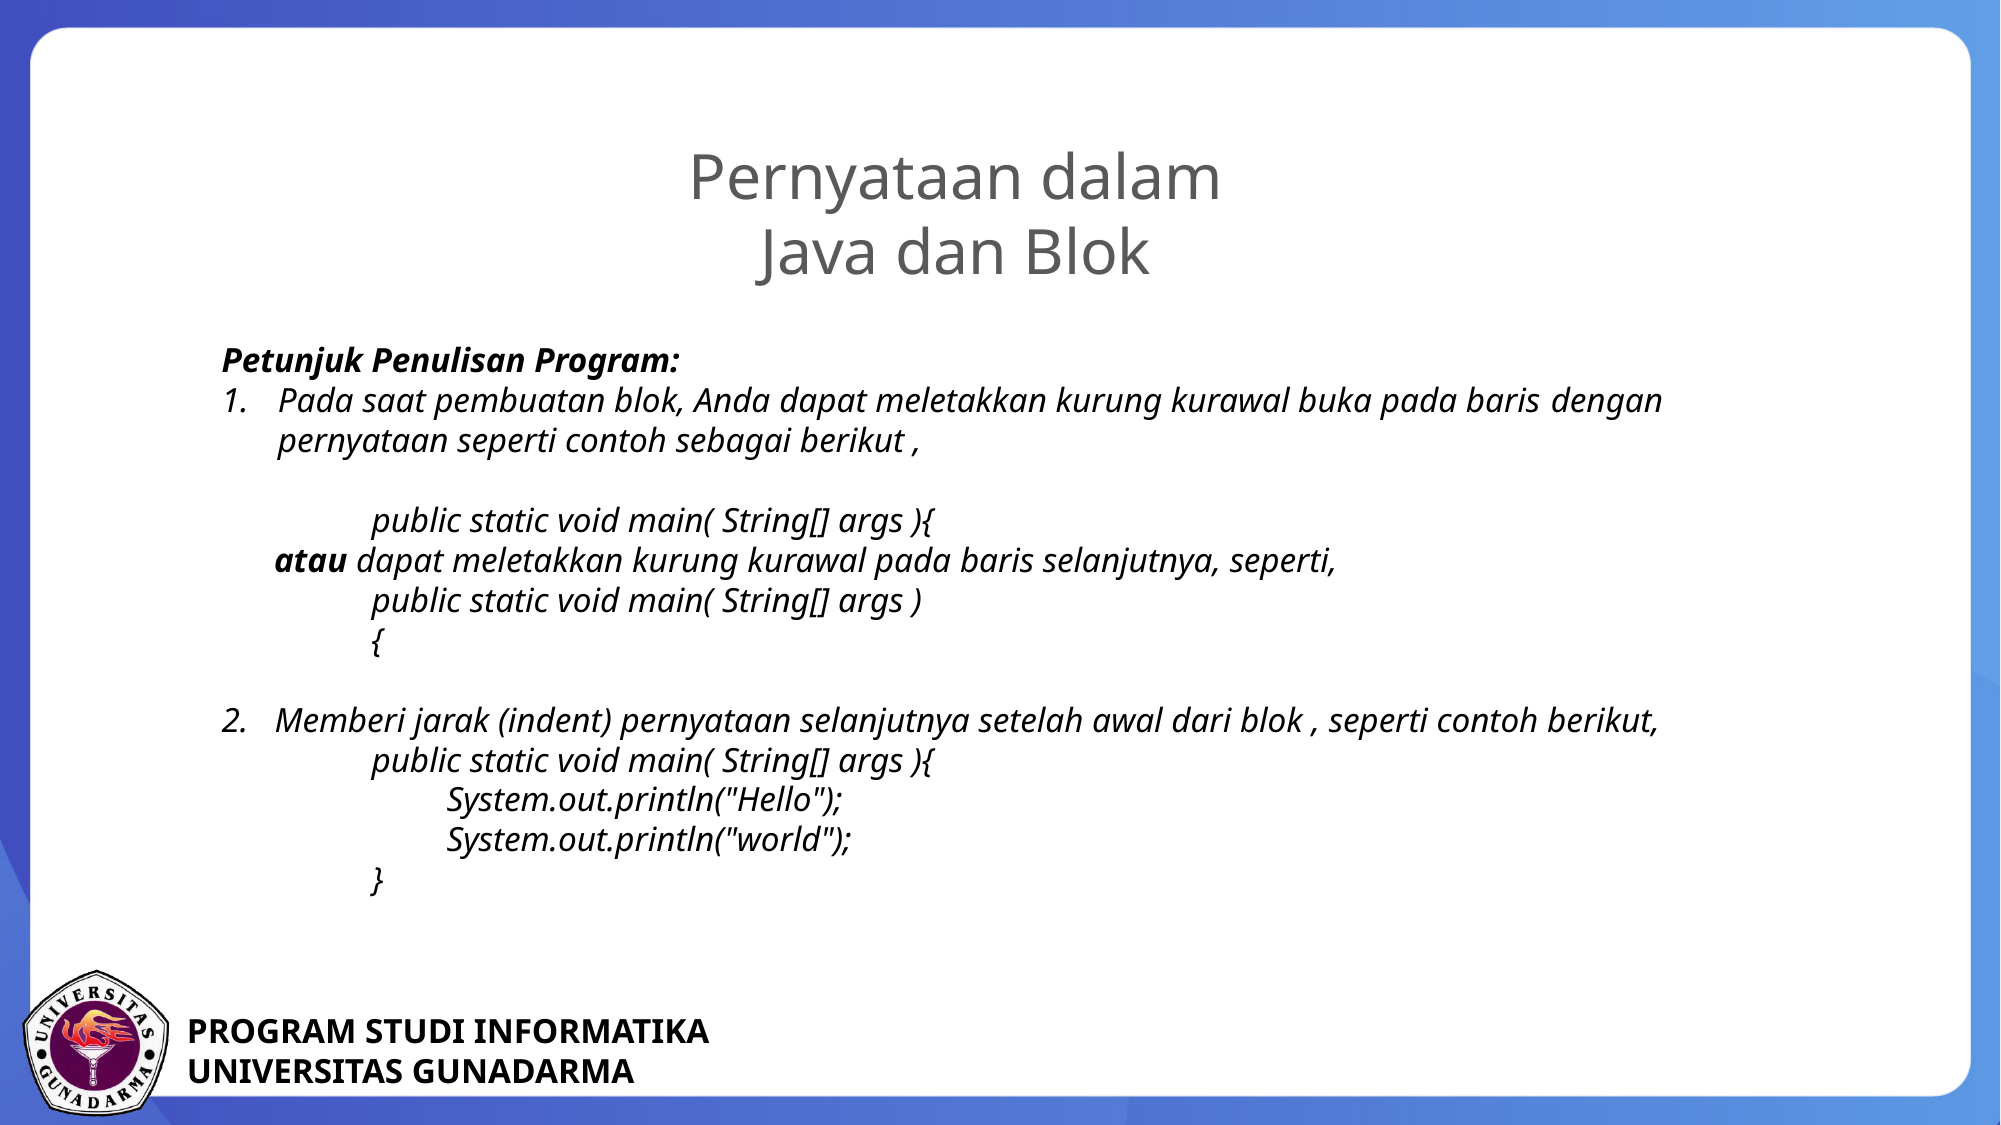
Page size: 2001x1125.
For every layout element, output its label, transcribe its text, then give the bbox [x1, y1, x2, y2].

text_box Petunjuk Penulisan Program: Pada saat pembuatan blok, Anda dapat meletakkan kurung kurawal buka pada baris dengan pernyataan seperti contoh sebagai berikut , public static void main( String[] args ){ atau dapat meletakkan kurung kurawal pada baris selanjutnya, seperti, public static void main( String[] args ) { 2. Memberi jarak (indent) pernyataan selanjutnya setelah awal dari blok , seperti contoh berikut, public static void main( String[] args ){ System.out.println("Hello"); System.out.println("world"); } [221, 339, 1835, 899]
picture [0, 0, 2001, 1125]
text_box Pernyataan dalam Java dan Blok [668, 129, 1244, 295]
